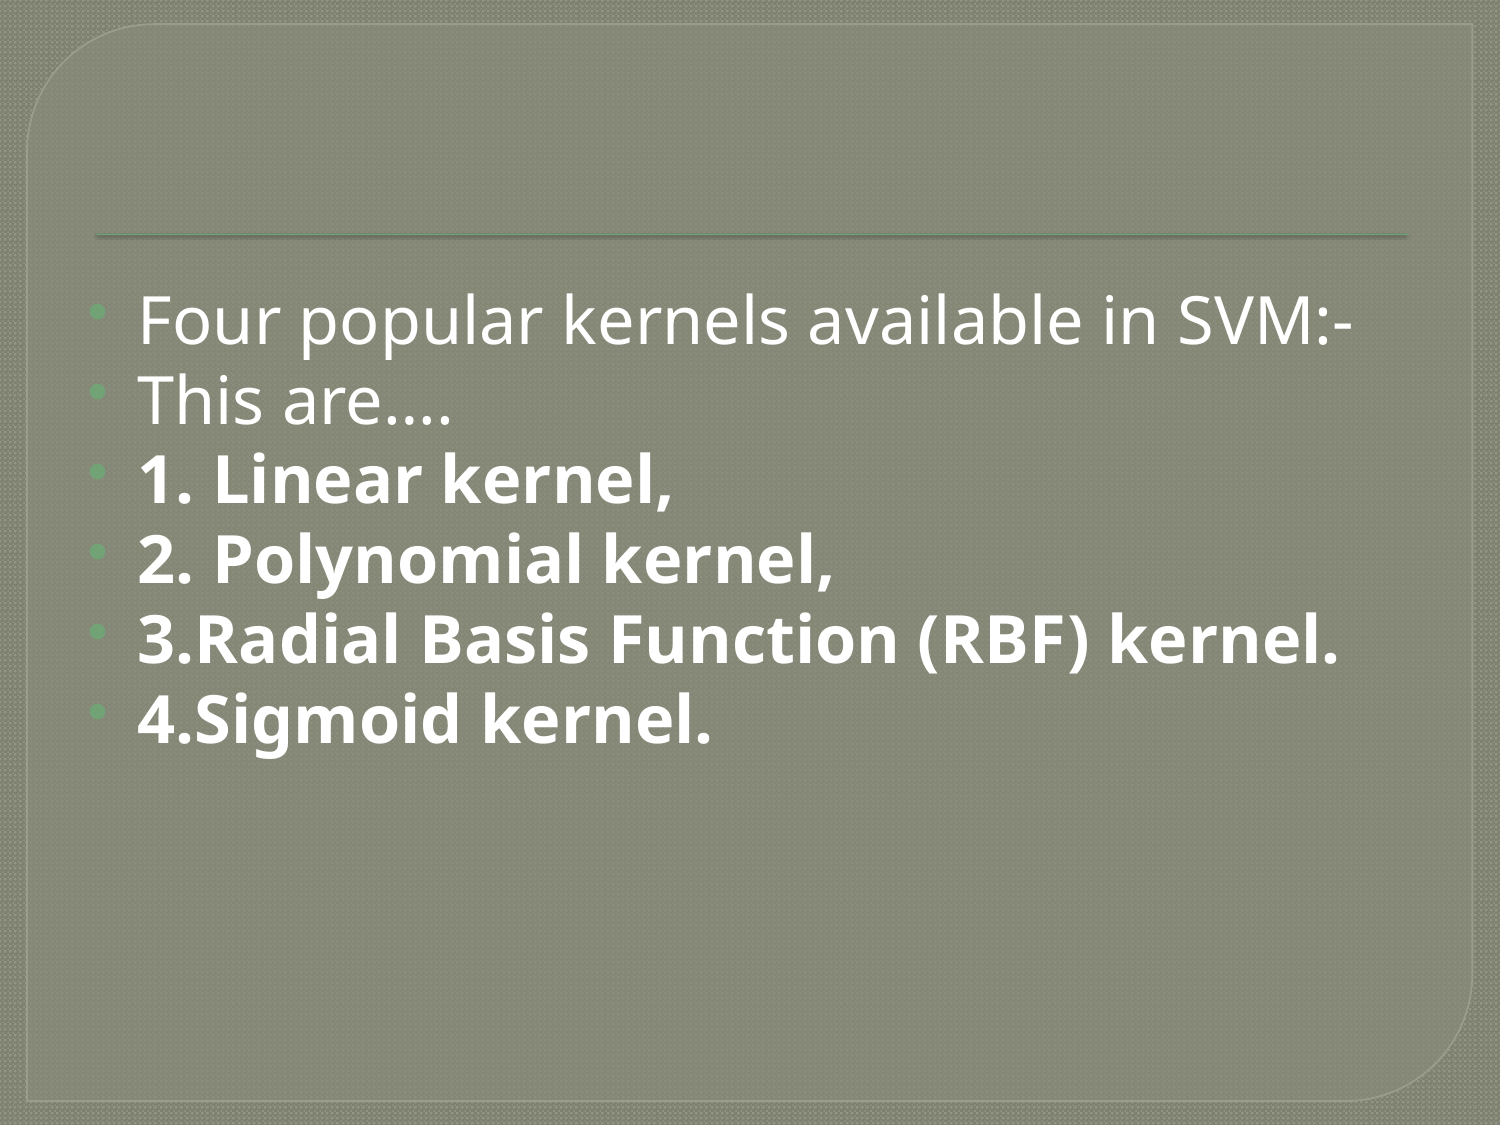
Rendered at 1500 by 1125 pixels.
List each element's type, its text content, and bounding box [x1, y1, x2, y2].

list Four popular kernels available in SVM:- This are…. 1. Linear kernel, 2. Polynomial kernel, 3.Radial Basis Function (RBF) kernel. 4.Sigmoid kernel. [75, 270, 1425, 1013]
